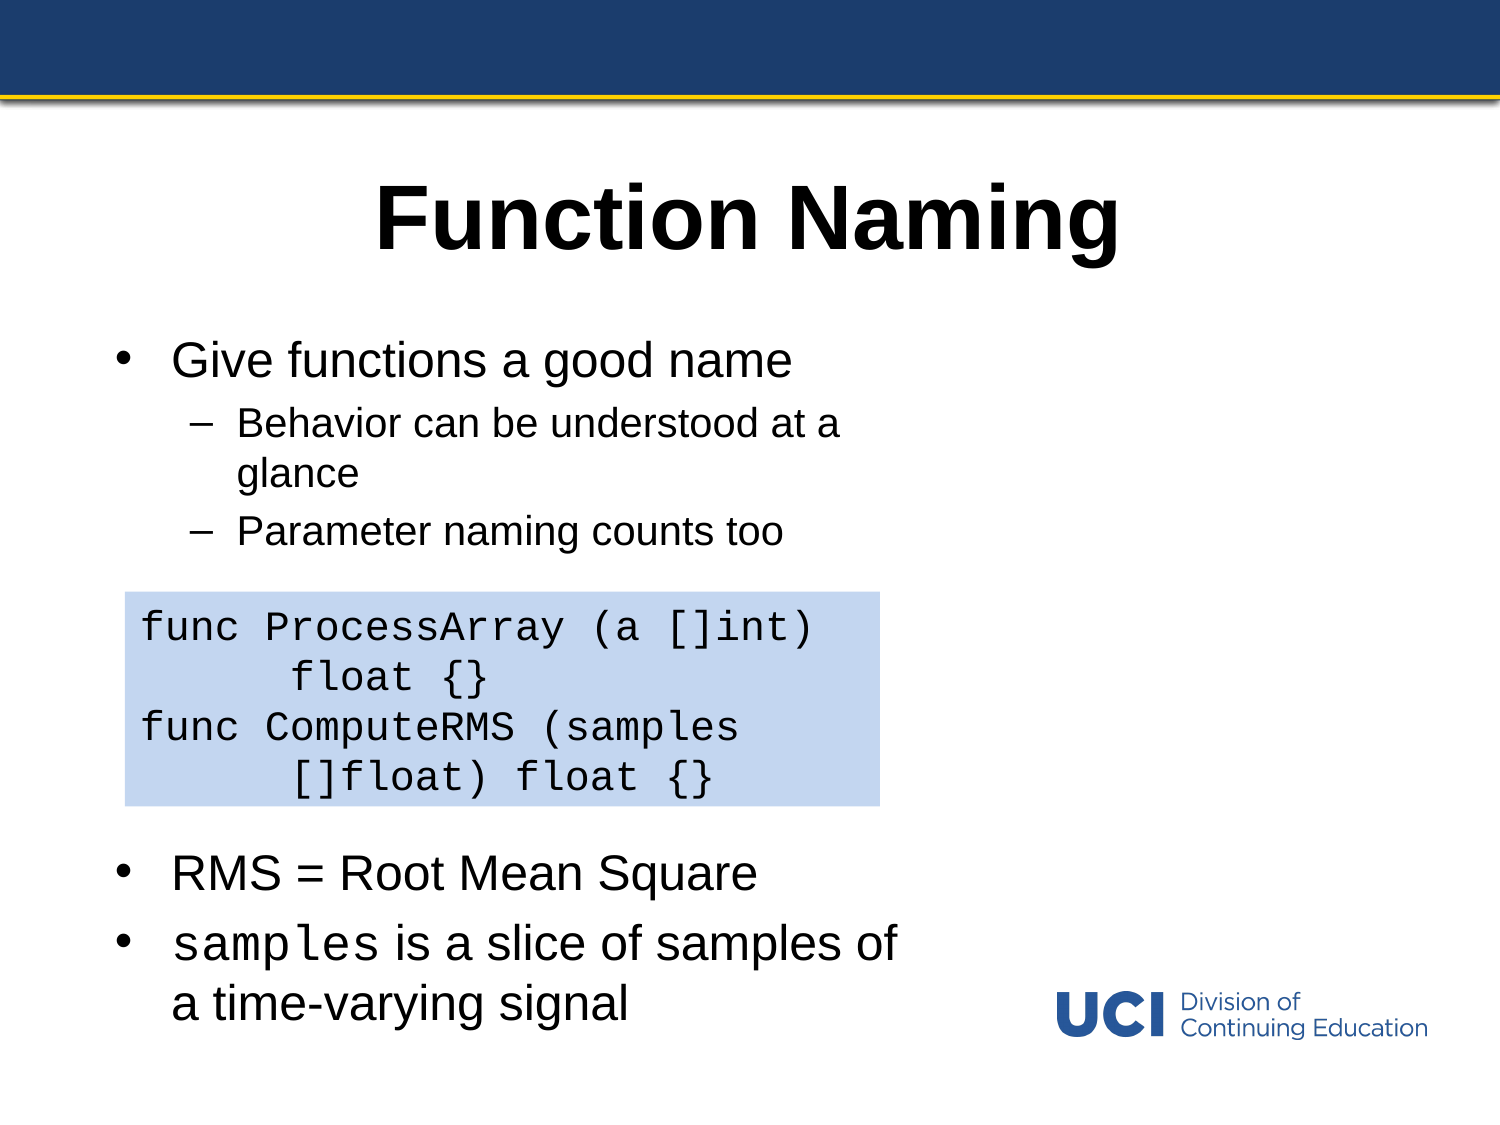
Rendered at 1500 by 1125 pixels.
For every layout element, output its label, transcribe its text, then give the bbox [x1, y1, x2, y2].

text_box func ProcessArray (a []int) float {} func ComputeRMS (samples []float) float {} [124, 591, 880, 807]
text_box RMS = Root Mean Square samples is a slice of samples of a time-varying signal [99, 832, 925, 1038]
text_box Function Naming [355, 111, 1143, 314]
text_box Give functions a good name Behavior can be understood at a glance Parameter naming counts too [99, 320, 925, 562]
picture [1057, 991, 1427, 1040]
